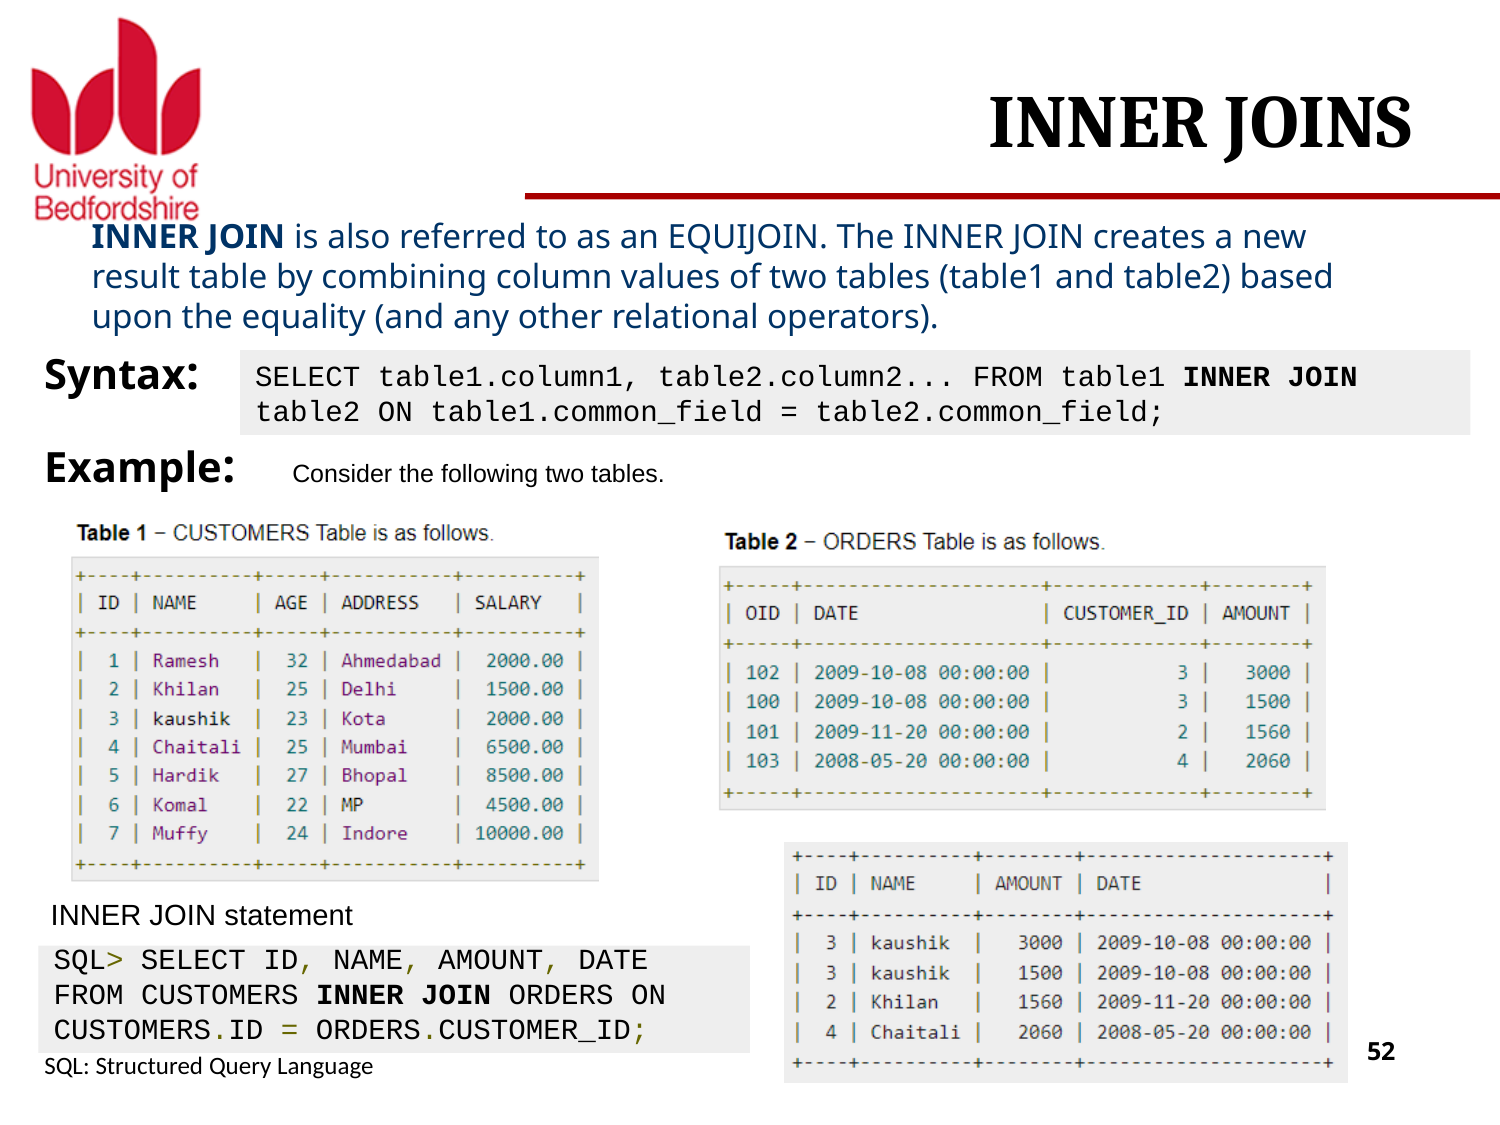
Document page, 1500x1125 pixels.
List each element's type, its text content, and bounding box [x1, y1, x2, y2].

picture [0, 0, 237, 236]
picture [66, 515, 599, 891]
picture [711, 522, 1327, 816]
text_box Example: [29, 428, 396, 499]
title INNER JOINS [277, 61, 1428, 174]
text_box Consider the following two tables. [277, 449, 1147, 495]
text_box INNER JOIN statement [35, 889, 420, 939]
text_box SELECT table1.column1, table2.column2... FROM table1 INNER JOIN table2 ON table1.common_field = table2.common_field; [240, 350, 1471, 435]
picture [784, 842, 1349, 1083]
text_box SQL> SELECT ID, NAME, AMOUNT, DATE FROM CUSTOMERS INNER JOIN ORDERS ON CUSTOMERS.ID = ORDERS.CUSTOMER_ID; [38, 945, 750, 1053]
text_box Syntax: [29, 336, 239, 406]
footer SQL: Structured Query Language [29, 1035, 479, 1095]
list INNER JOIN is also referred to as an EQUIJOIN. The INNER JOIN creates a new result table by combining column values of two tables (table1 and table2) based upon the equality (and any other relational operators). [76, 207, 1412, 351]
